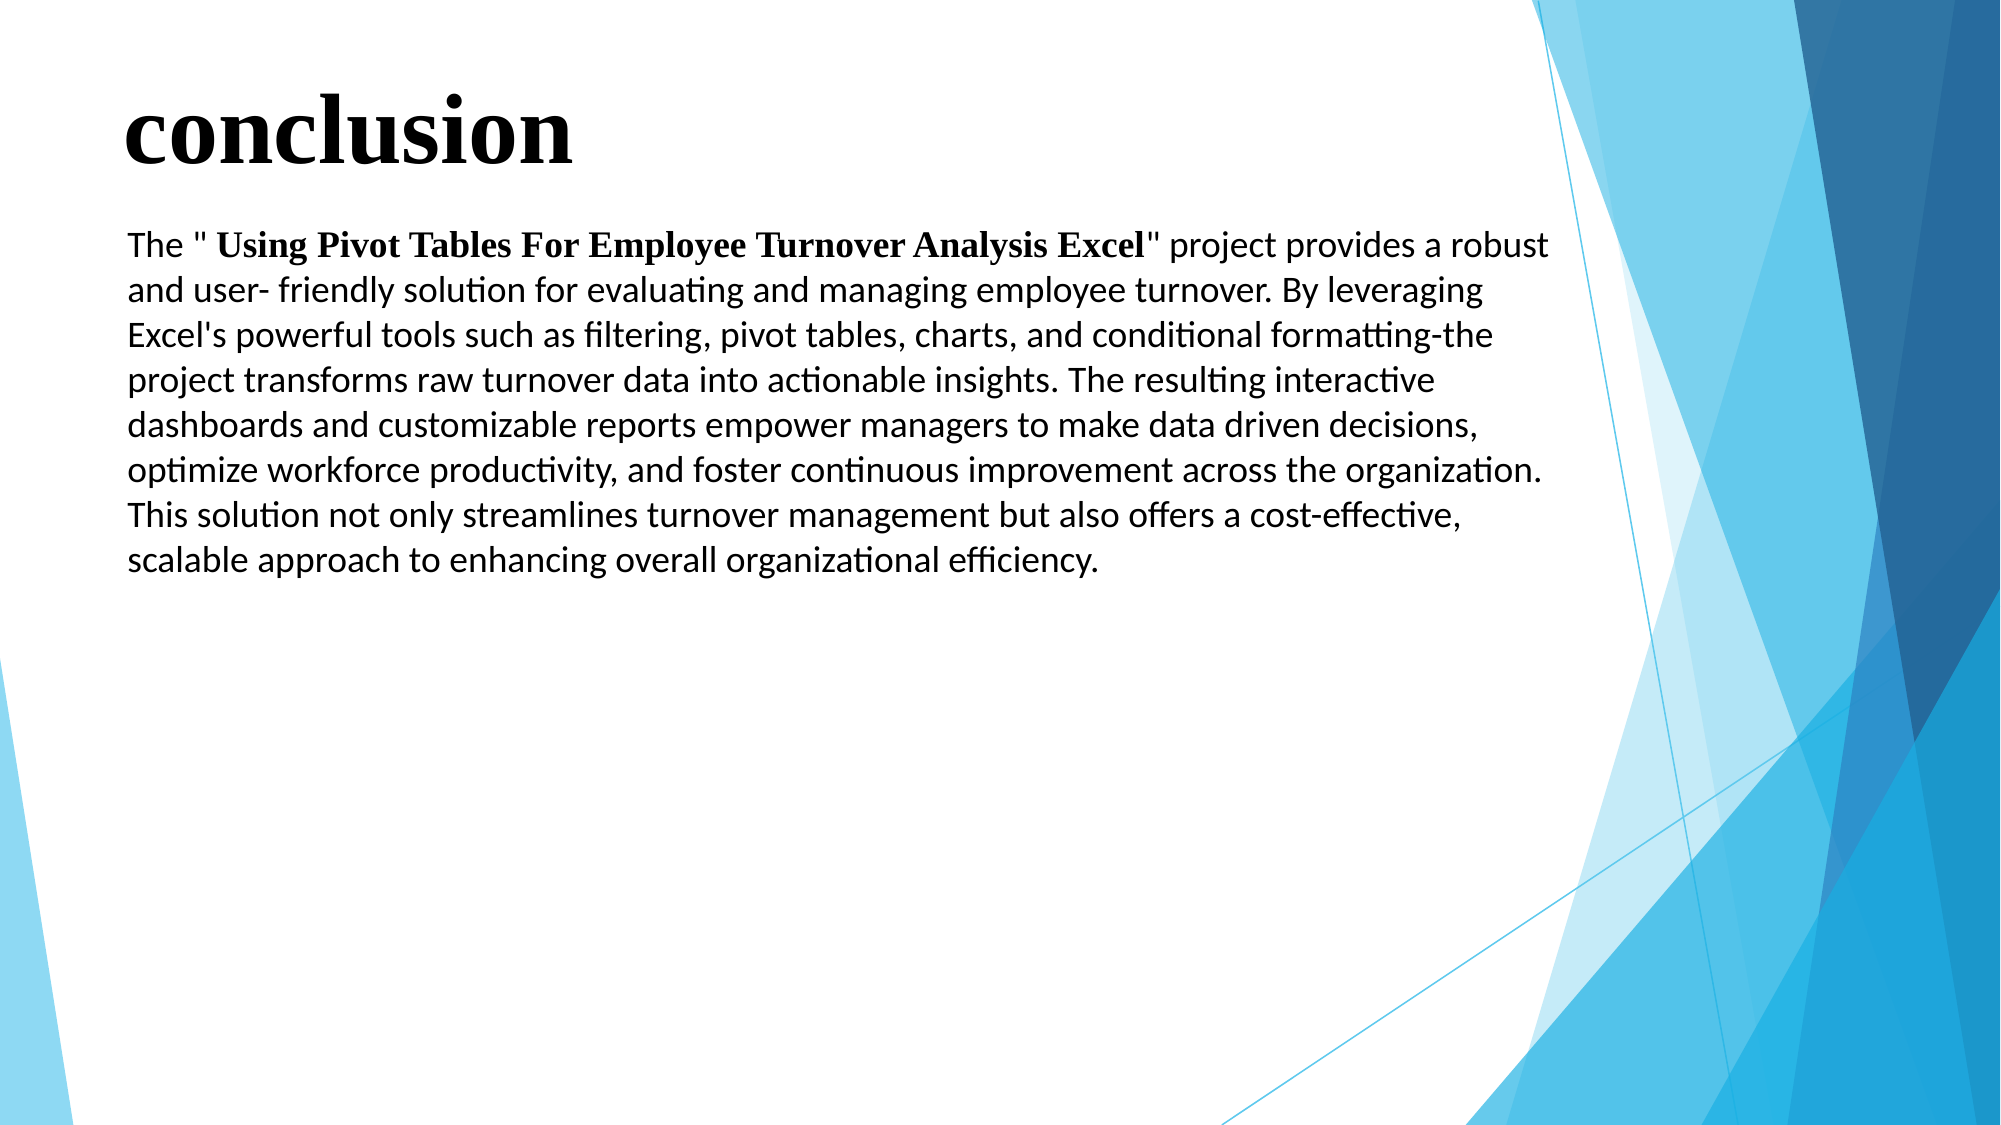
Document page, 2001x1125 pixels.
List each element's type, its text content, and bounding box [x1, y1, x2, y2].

text_box The " Using Pivot Tables For Employee Turnover Analysis Excel" project provides a robust and user- friendly solution for evaluating and managing employee turnover. By leveraging Excel's powerful tools such as filtering, pivot tables, charts, and conditional formatting-the project transforms raw turnover data into actionable insights. The resulting interactive dashboards and customizable reports empower managers to make data driven decisions, optimize workforce productivity, and foster continuous improvement across the organization. This solution not only streamlines turnover management but also offers a cost-effective, scalable approach to enhancing overall organizational efficiency. [112, 212, 1600, 588]
title conclusion [123, 63, 1877, 188]
